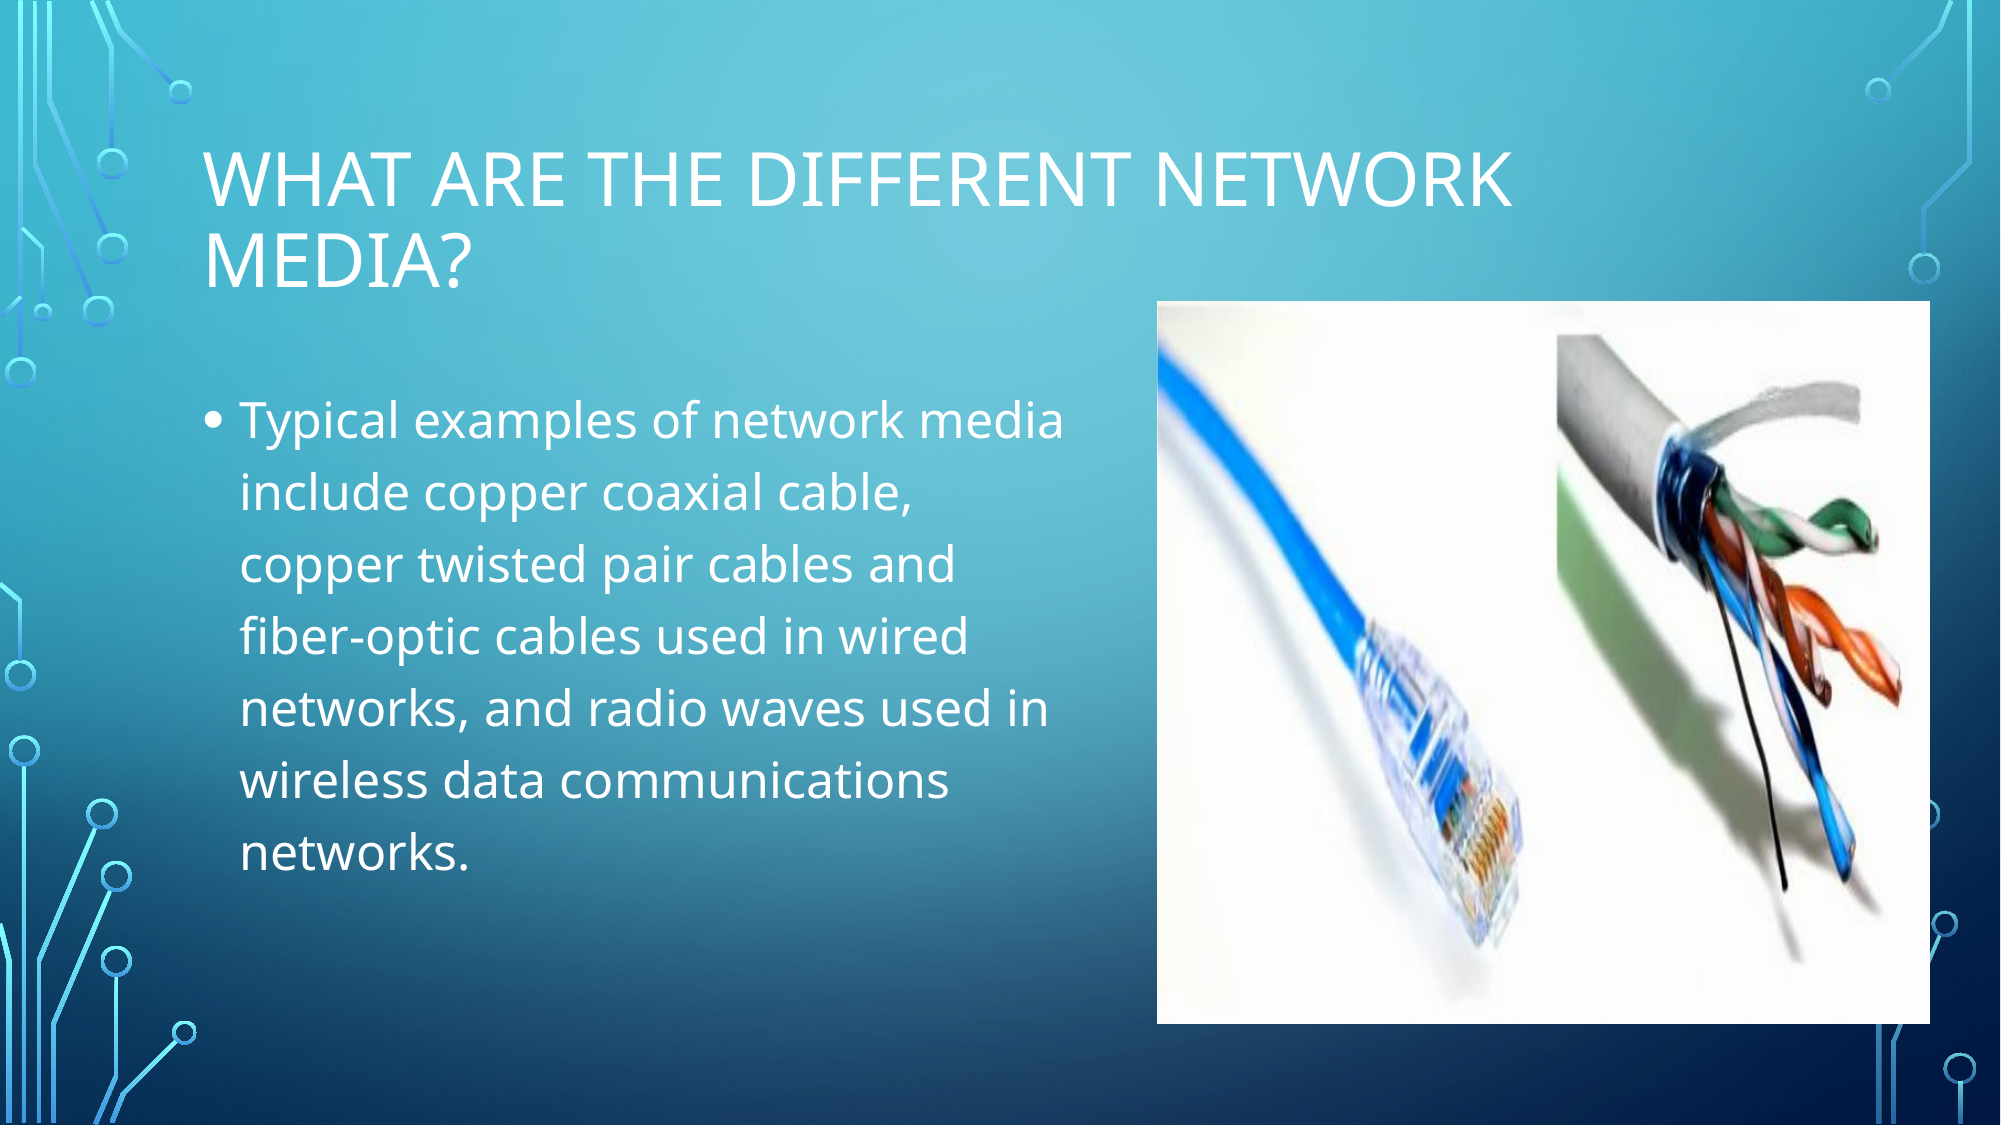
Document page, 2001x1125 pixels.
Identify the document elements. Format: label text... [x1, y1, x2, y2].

title What are the different network media? [187, 101, 1813, 344]
picture [1156, 300, 1930, 1024]
list Typical examples of network media include copper coaxial cable, copper twisted pair cables and fiber-optic cables used in wired networks, and radio waves used in wireless data communications networks. [187, 369, 1093, 950]
